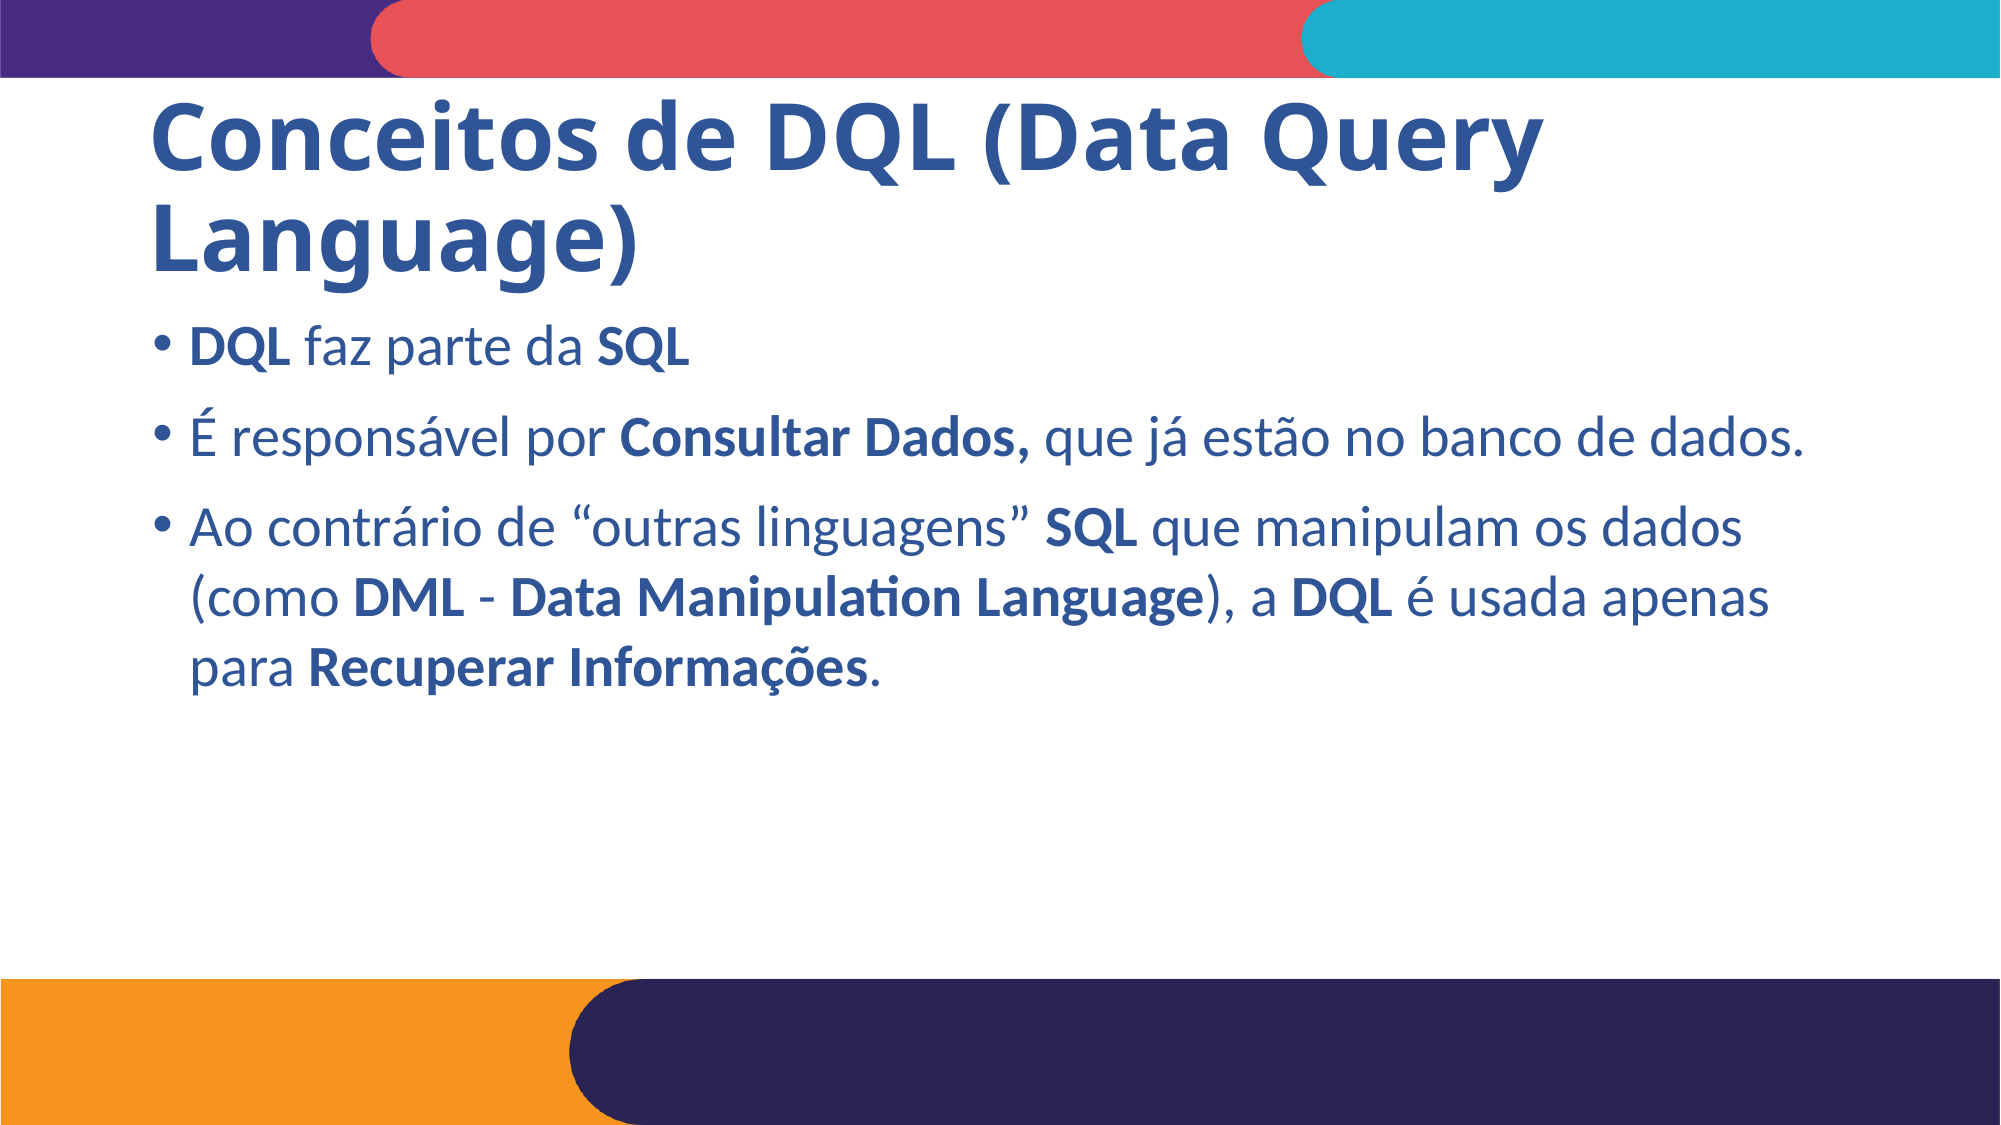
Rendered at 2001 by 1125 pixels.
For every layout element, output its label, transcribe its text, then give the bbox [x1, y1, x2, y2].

title Conceitos de DQL (Data Query Language) [133, 82, 1859, 300]
picture [0, 0, 2000, 1125]
list DQL faz parte da SQL É responsável por Consultar Dados, que já estão no banco de dados. Ao contrário de “outras linguagens” SQL que manipulam os dados (como DML - Data Manipulation Language), a DQL é usada apenas para Recuperar Informações. [137, 299, 1863, 1014]
